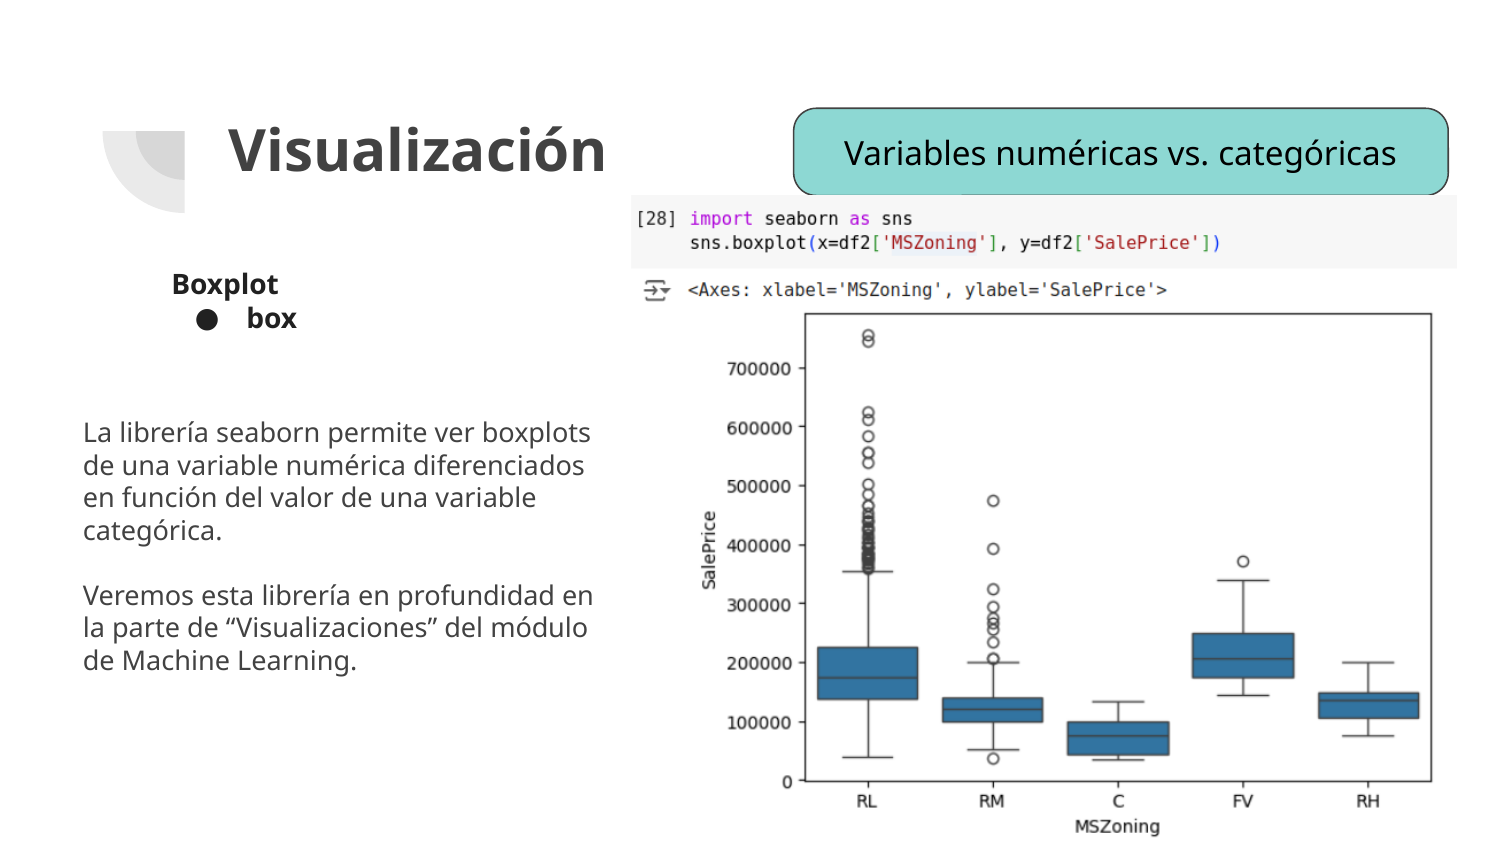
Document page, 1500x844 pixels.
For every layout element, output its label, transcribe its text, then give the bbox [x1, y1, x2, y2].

text_box Boxplot box [156, 251, 625, 383]
text_box La librería seaborn permite ver boxplots de una variable numérica diferenciados en función del valor de una variable categórica. Veremos esta librería en profundidad en la parte de “Visualizaciones” del módulo de Machine Learning. [67, 400, 625, 725]
title Visualización [213, 98, 1368, 236]
text_box Variables numéricas vs. categóricas [793, 108, 1449, 193]
picture [630, 195, 1457, 844]
